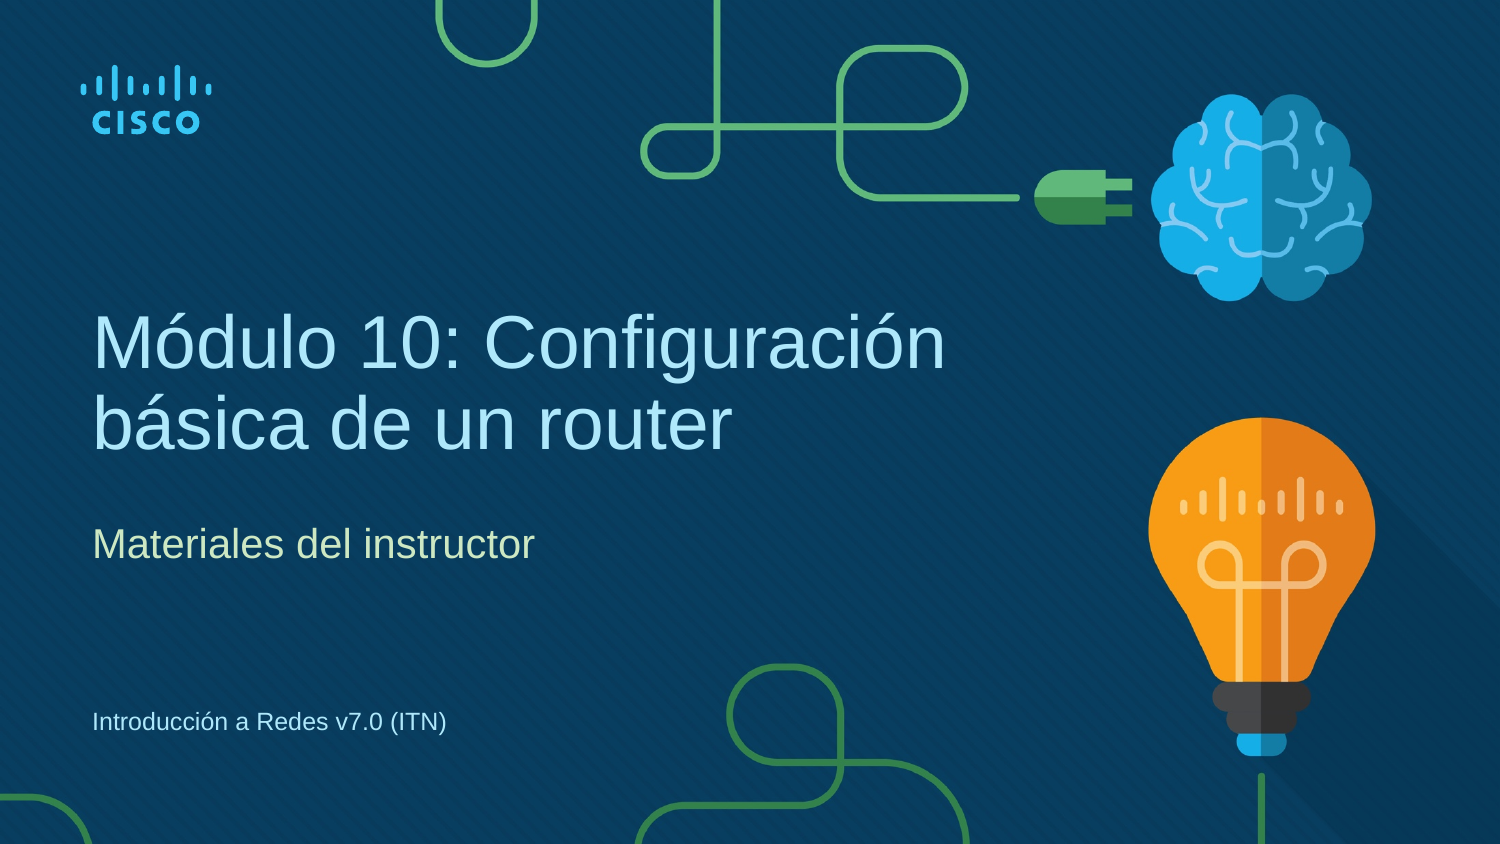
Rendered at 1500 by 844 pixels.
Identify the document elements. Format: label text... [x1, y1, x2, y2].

title Módulo 10: Configuración básica de un router [77, 200, 1153, 474]
picture [0, 0, 1500, 844]
subtitle Introducción a Redes v7.0 (ITN) [77, 624, 466, 773]
list Materiales del instructor [77, 513, 1049, 563]
